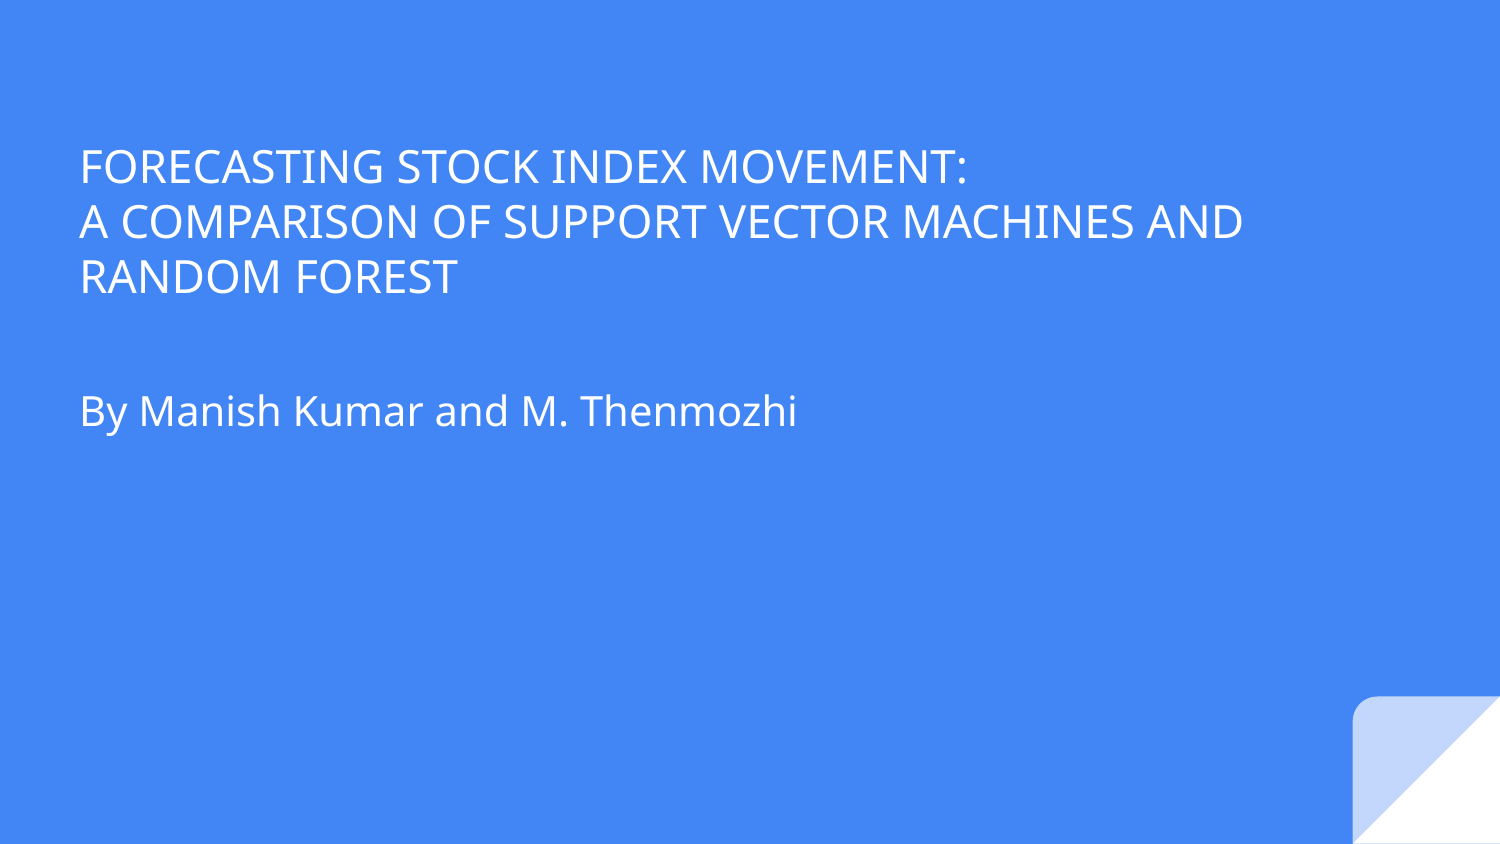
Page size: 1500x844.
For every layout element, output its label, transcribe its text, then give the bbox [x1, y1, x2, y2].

title FORECASTING STOCK INDEX MOVEMENT: A COMPARISON OF SUPPORT VECTOR MACHINES AND RANDOM FOREST [64, 82, 1263, 319]
subtitle By Manish Kumar and M. Thenmozhi [64, 369, 944, 441]
